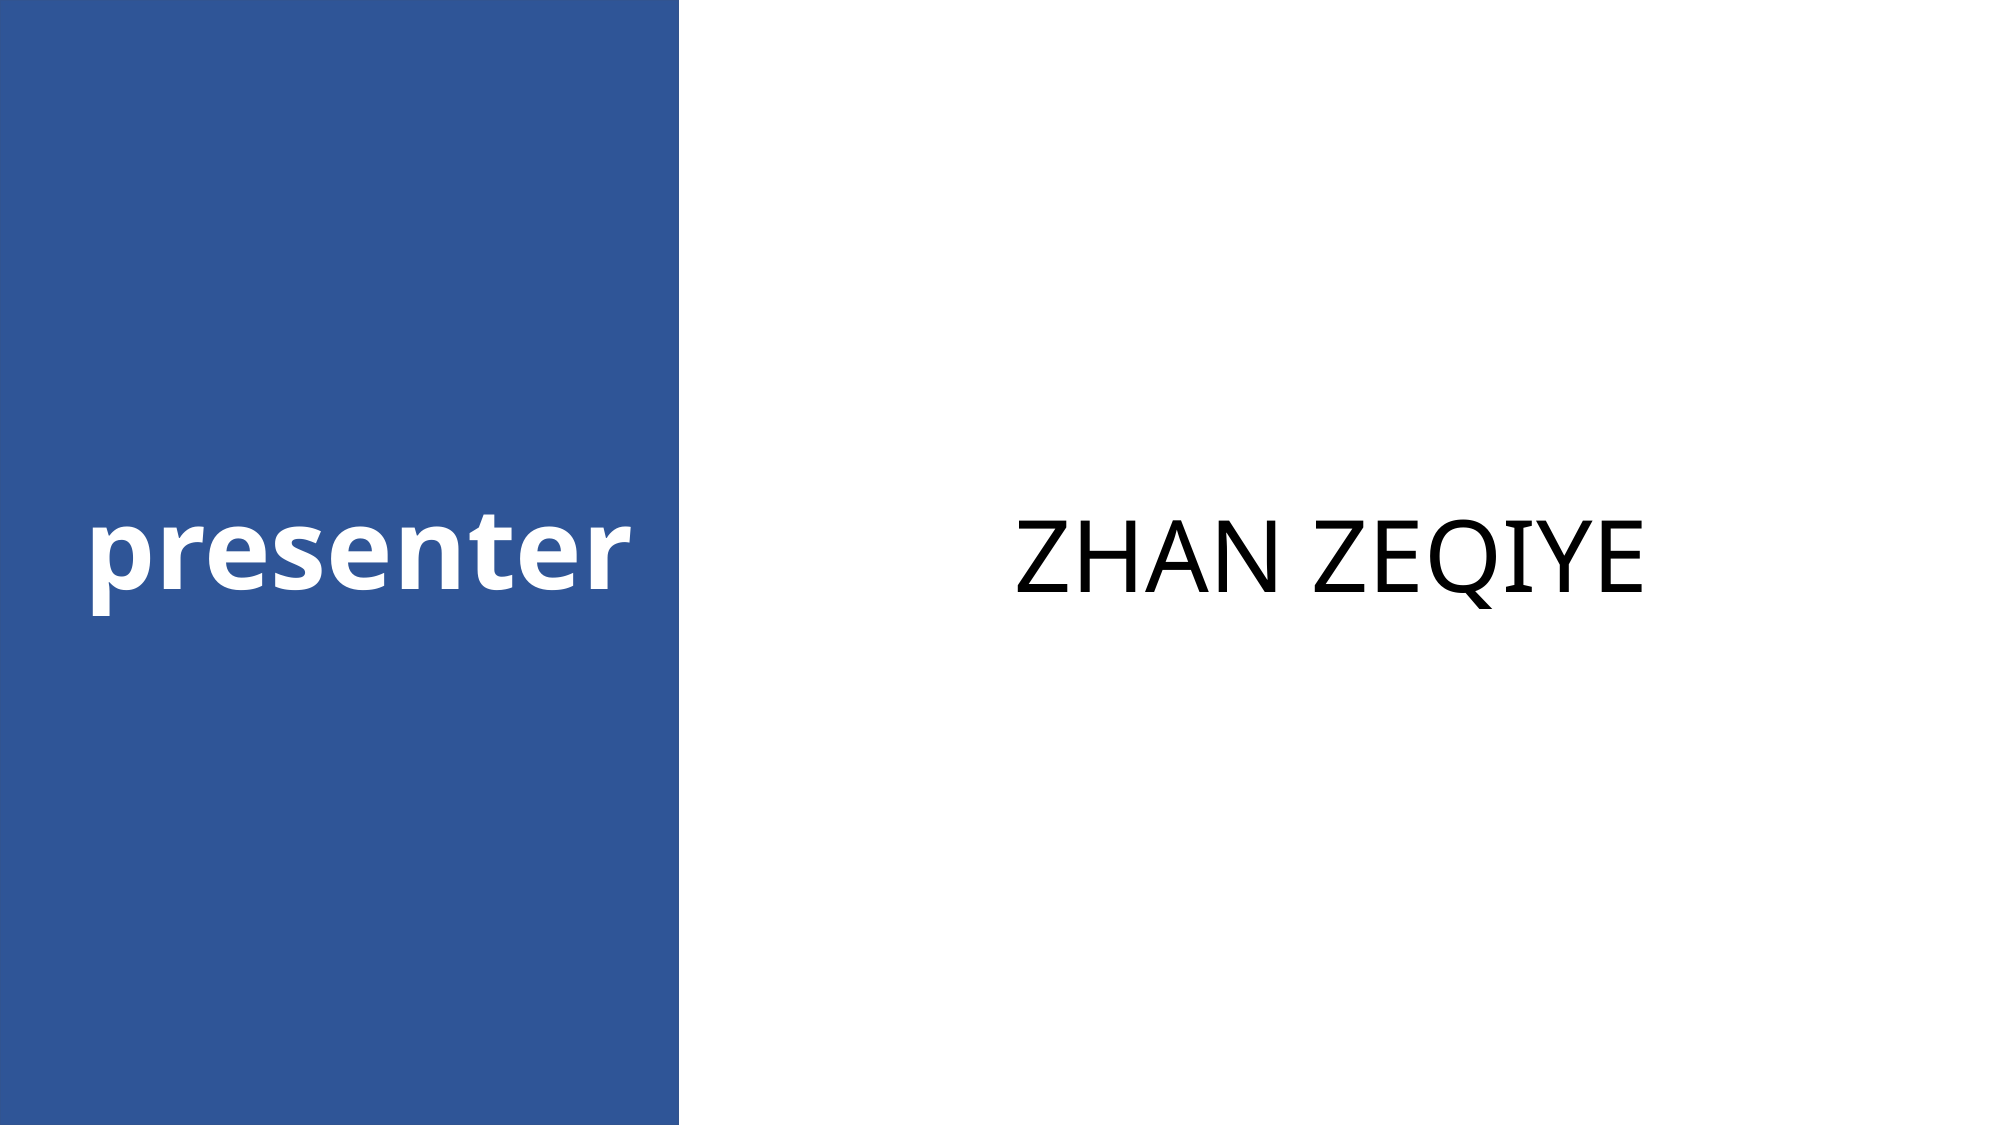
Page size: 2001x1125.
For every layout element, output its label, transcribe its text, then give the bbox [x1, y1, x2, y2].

text_box ZHAN ZEQIYE [999, 485, 2000, 620]
text_box [0, 0, 679, 1125]
text_box presenter [69, 469, 705, 620]
